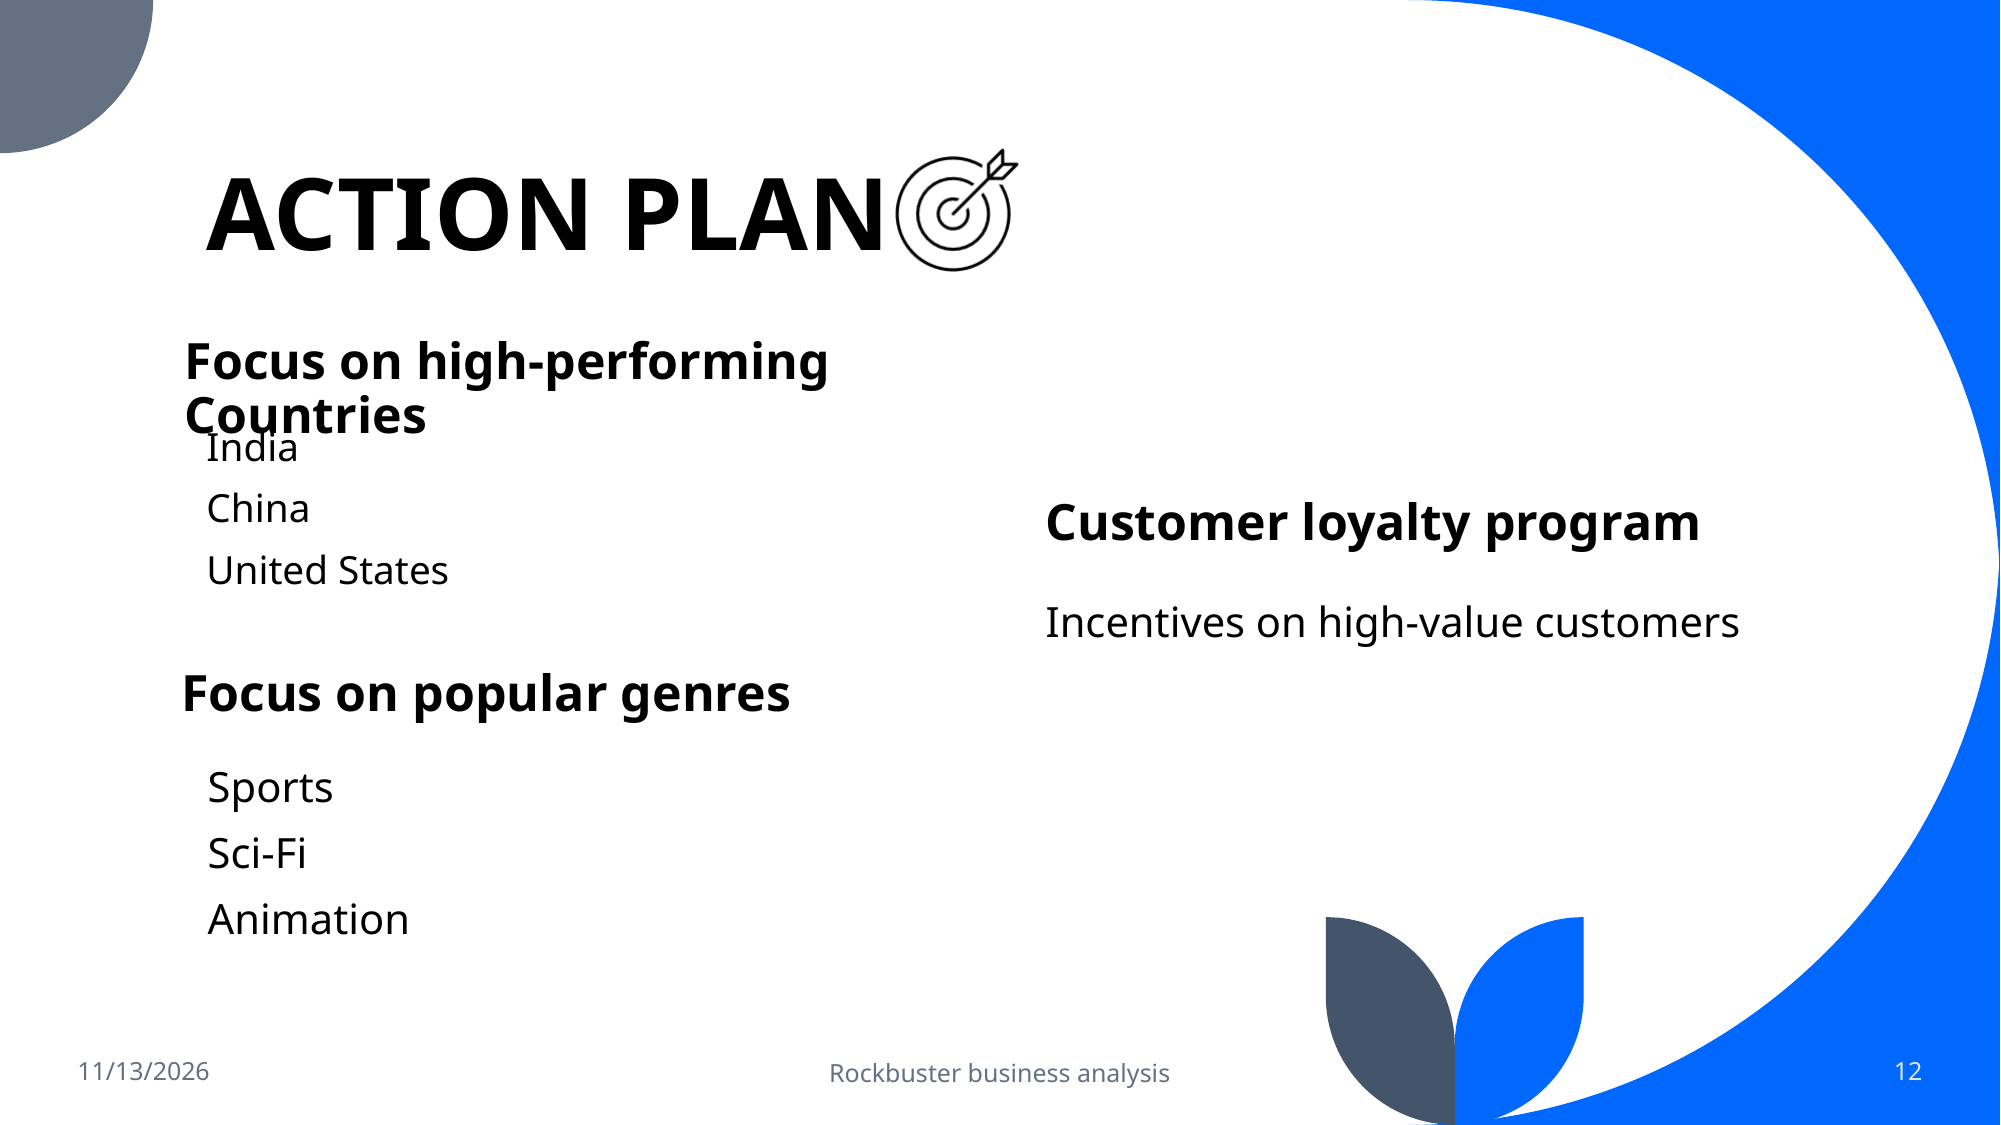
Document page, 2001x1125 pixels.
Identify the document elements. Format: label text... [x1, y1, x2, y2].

list Focus on high-performing Countries [169, 328, 981, 415]
list Incentives on high-value customers [1030, 594, 1796, 849]
list India China United States [191, 420, 957, 601]
picture [880, 136, 1031, 287]
footer Rockbuster business analysis [662, 1042, 1338, 1103]
slide_number 12 [1665, 1042, 1938, 1103]
text_box Focus on popular genres [166, 661, 977, 747]
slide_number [62, 1042, 513, 1103]
text_box Sports Sci-Fi Animation [192, 758, 958, 963]
list Customer loyalty program [1030, 490, 1796, 576]
title ACTION PLAN [191, 62, 1796, 280]
